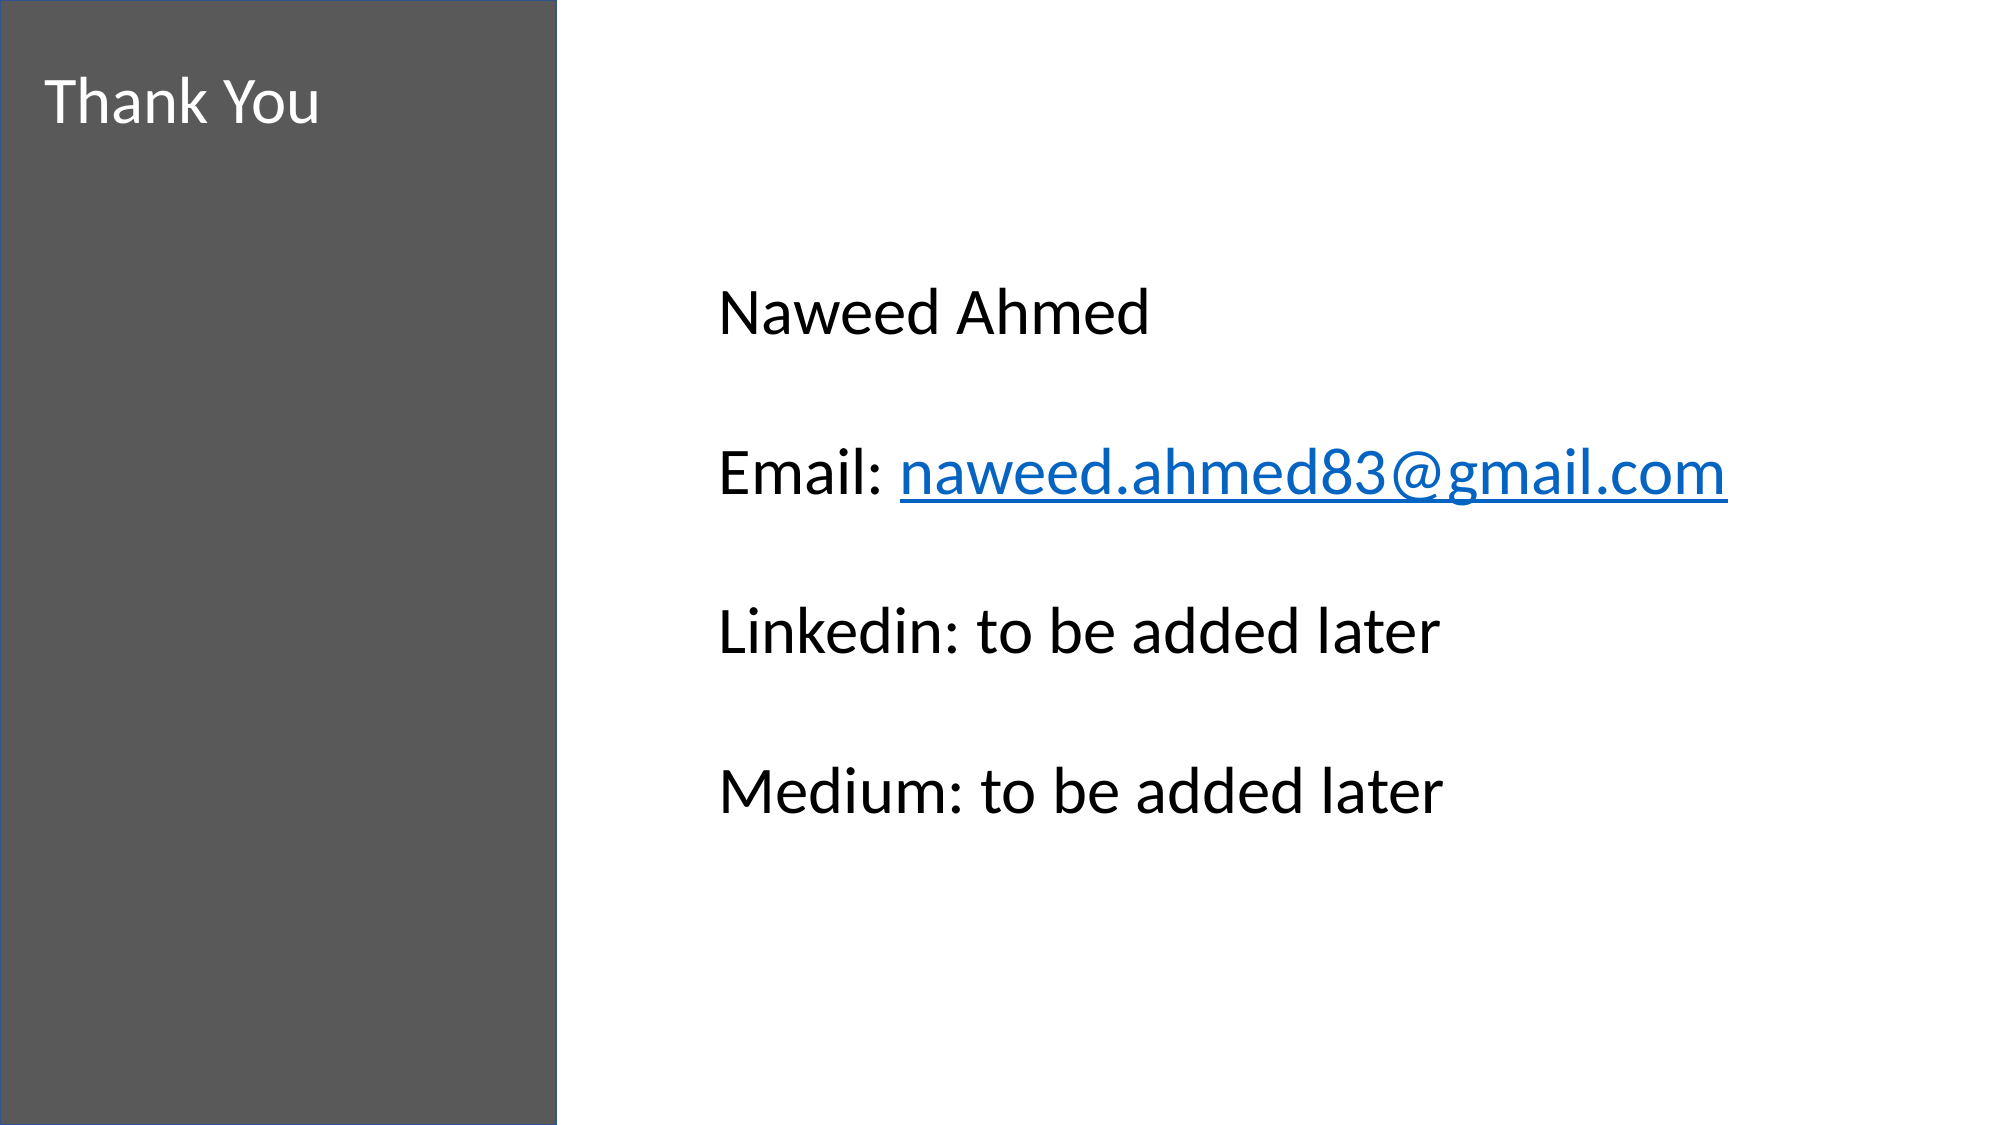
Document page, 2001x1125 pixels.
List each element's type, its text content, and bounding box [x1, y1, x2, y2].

text_box Naweed Ahmed Email: naweed.ahmed83@gmail.com Linkedin: to be added later Medium: to be added later [703, 260, 1785, 835]
text_box Thank You [29, 49, 515, 145]
text_box [0, 0, 557, 1125]
